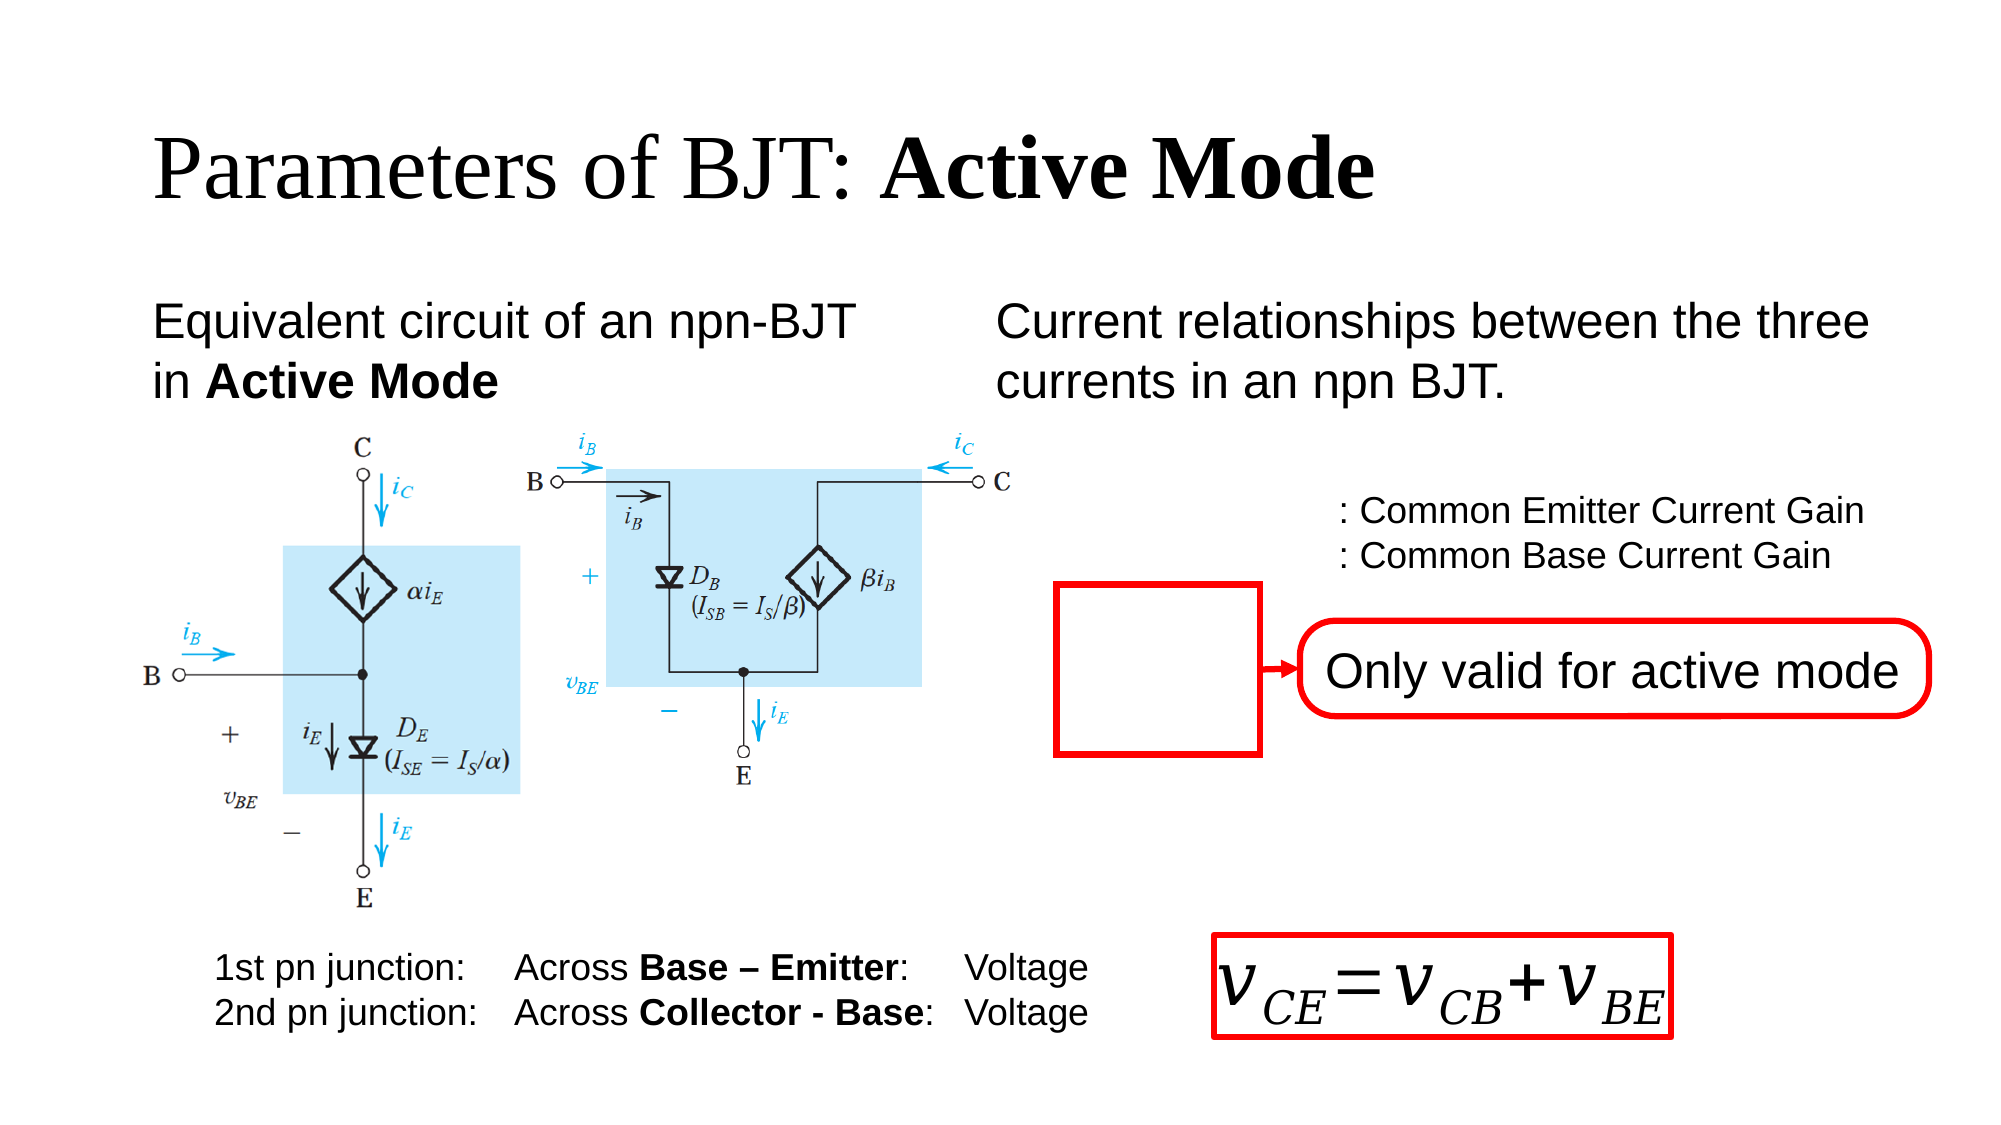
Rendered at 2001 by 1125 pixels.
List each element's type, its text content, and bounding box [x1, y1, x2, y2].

text_box Equivalent circuit of an npn-BJT in Active Mode [137, 281, 921, 417]
text_box Current relationships between the three currents in an npn BJT. [980, 281, 1905, 417]
text_box [1056, 583, 1261, 756]
title Parameters of BJT: Active Mode [137, 59, 1905, 278]
text_box Only valid for active mode [1299, 620, 1930, 717]
picture [137, 380, 1013, 914]
